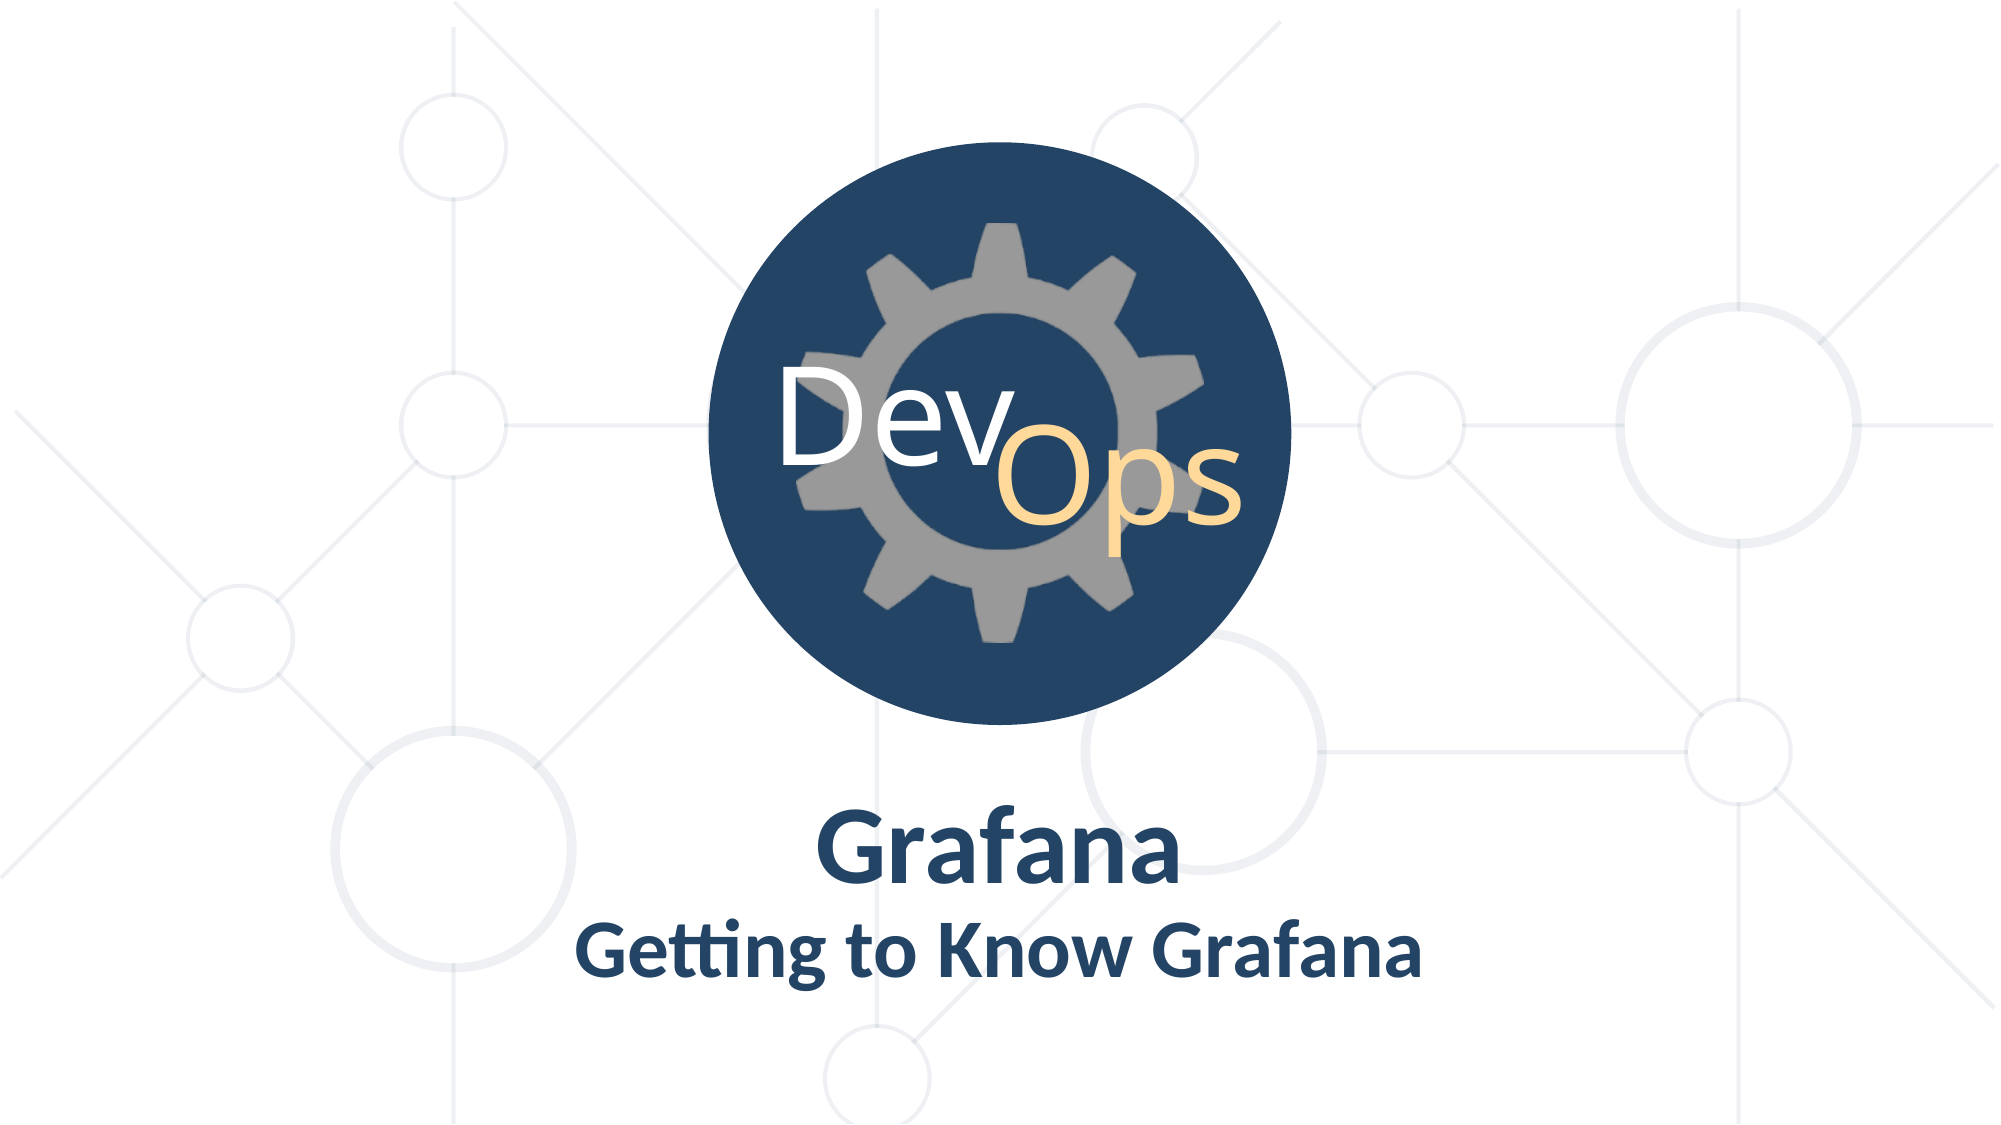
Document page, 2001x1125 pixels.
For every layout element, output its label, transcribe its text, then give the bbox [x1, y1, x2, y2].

list Getting to Know Grafana [100, 900, 1900, 983]
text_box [727, 223, 1290, 643]
list Grafana [100, 771, 1900, 898]
